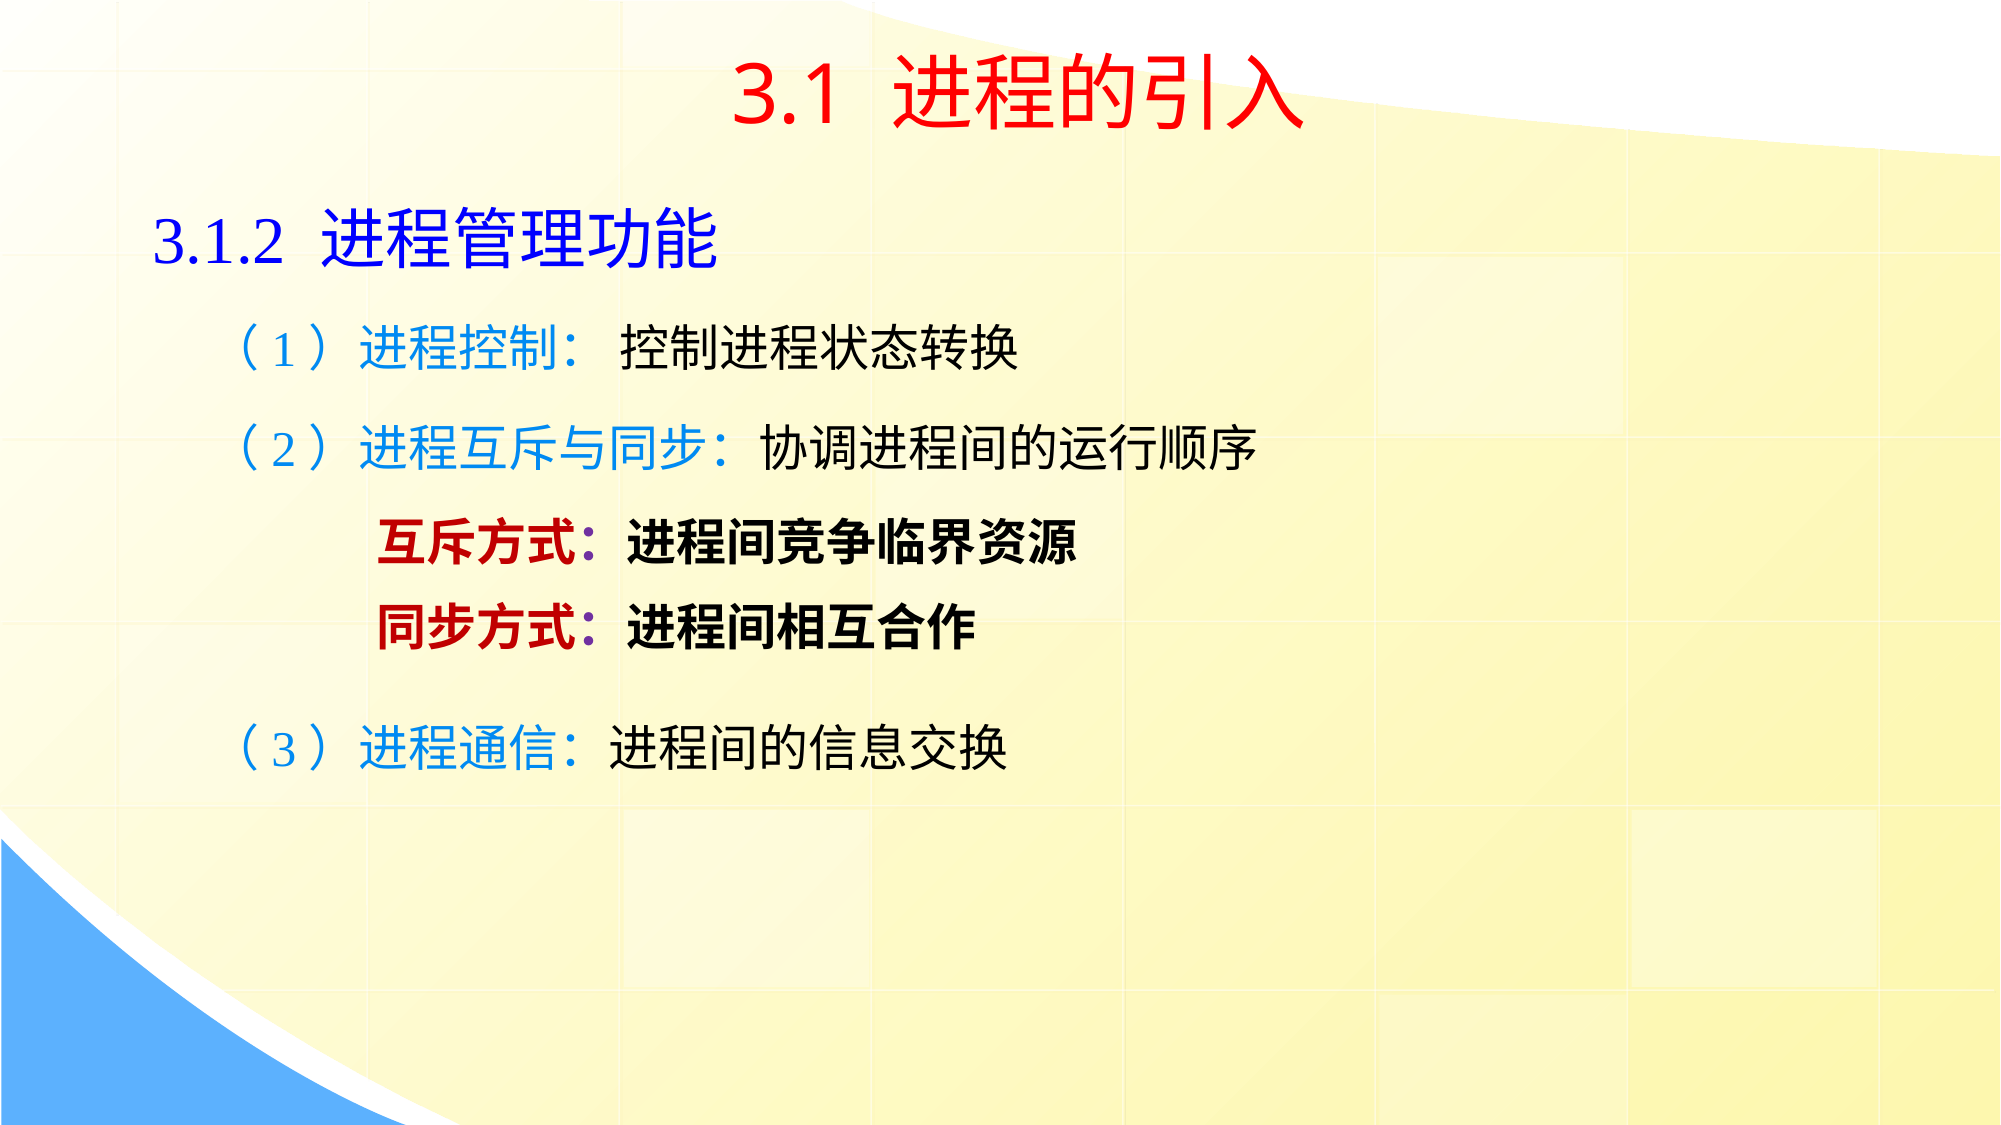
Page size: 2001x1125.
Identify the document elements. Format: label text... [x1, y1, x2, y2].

text_box 3.1 进程的引入 [716, 32, 1454, 148]
text_box 互斥方式：进程间竞争临界资源 同步方式：进程间相互合作 [362, 503, 1284, 664]
text_box 3.1.2 进程管理功能 （1）进程控制： 控制进程状态转换 （2）进程互斥与同步：协调进程间的运行顺序 （3）进程通信：进程间的信息交换 [137, 148, 1319, 784]
